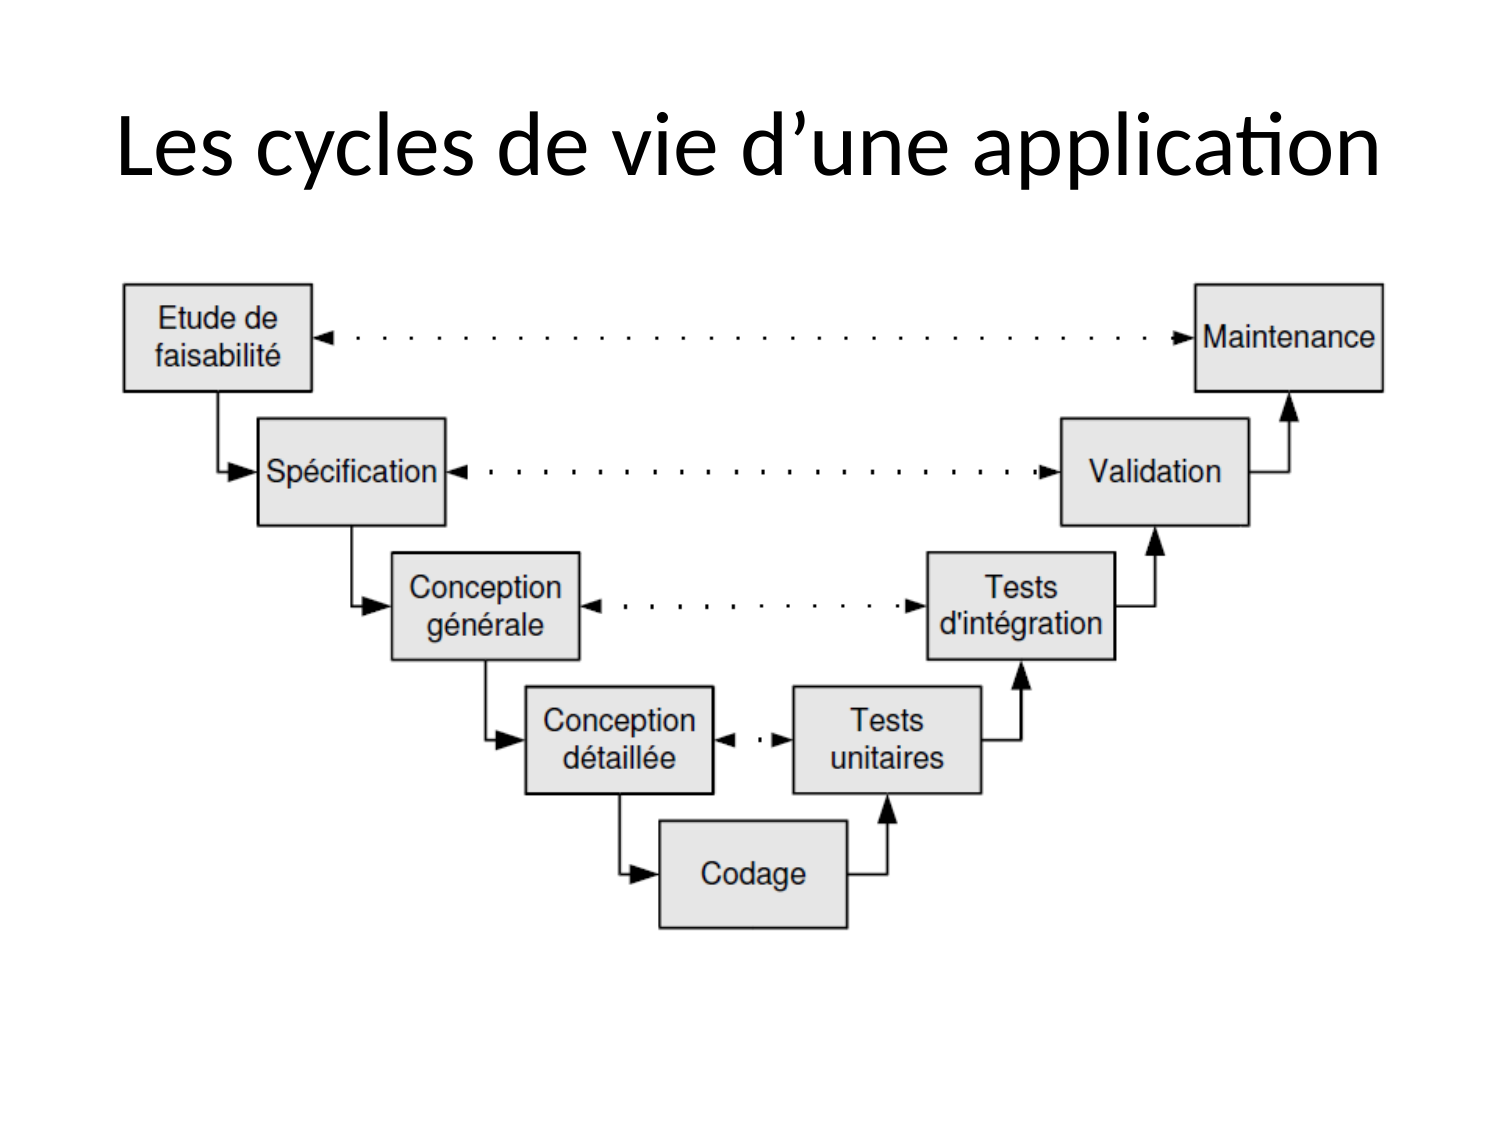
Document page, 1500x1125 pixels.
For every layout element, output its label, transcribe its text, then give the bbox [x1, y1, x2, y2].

title Les cycles de vie d’une application [75, 45, 1425, 233]
picture [88, 243, 1421, 960]
